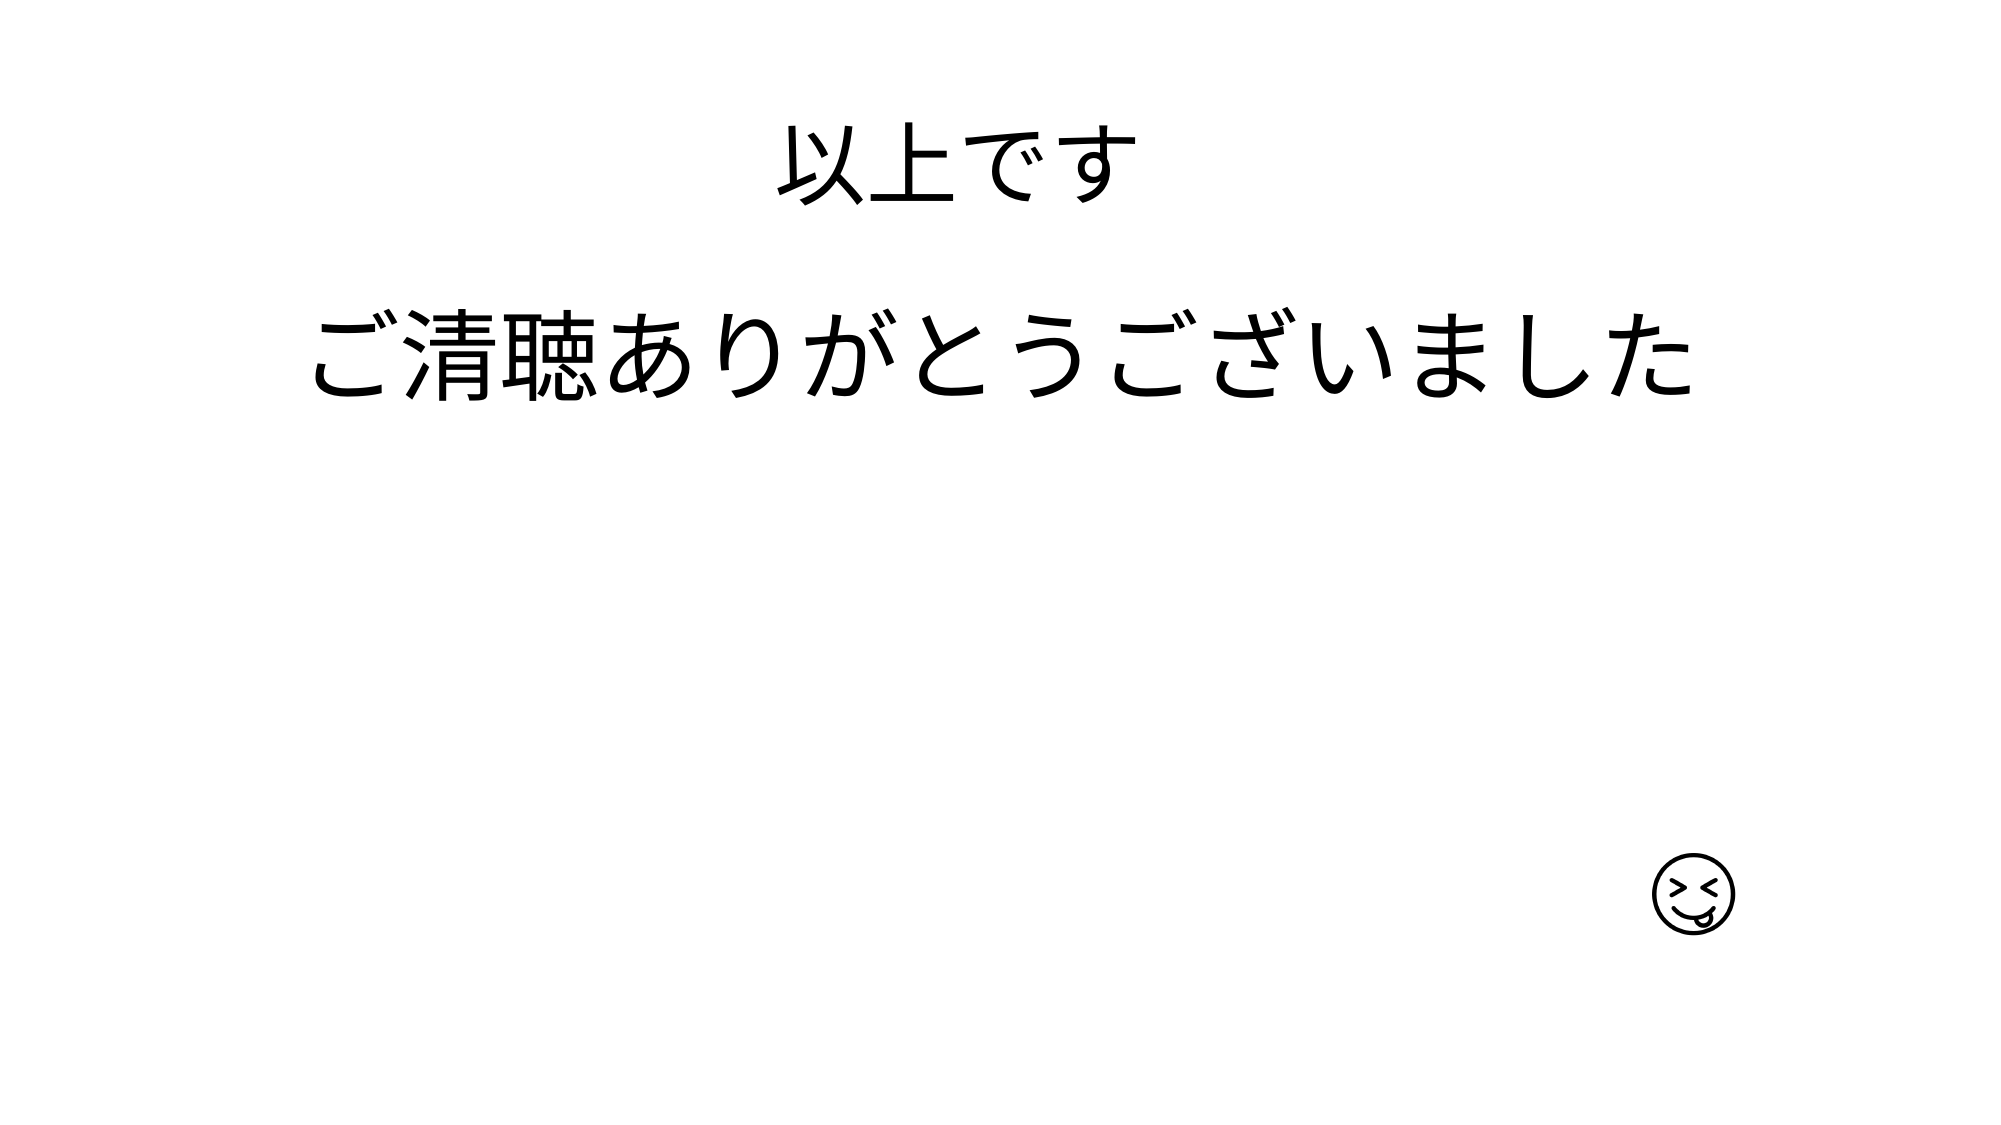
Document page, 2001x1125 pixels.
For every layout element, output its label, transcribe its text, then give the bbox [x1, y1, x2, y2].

picture [1641, 842, 1746, 946]
list ご清聴ありがとうございました [137, 299, 1863, 1014]
title 以上です [137, 59, 1863, 278]
